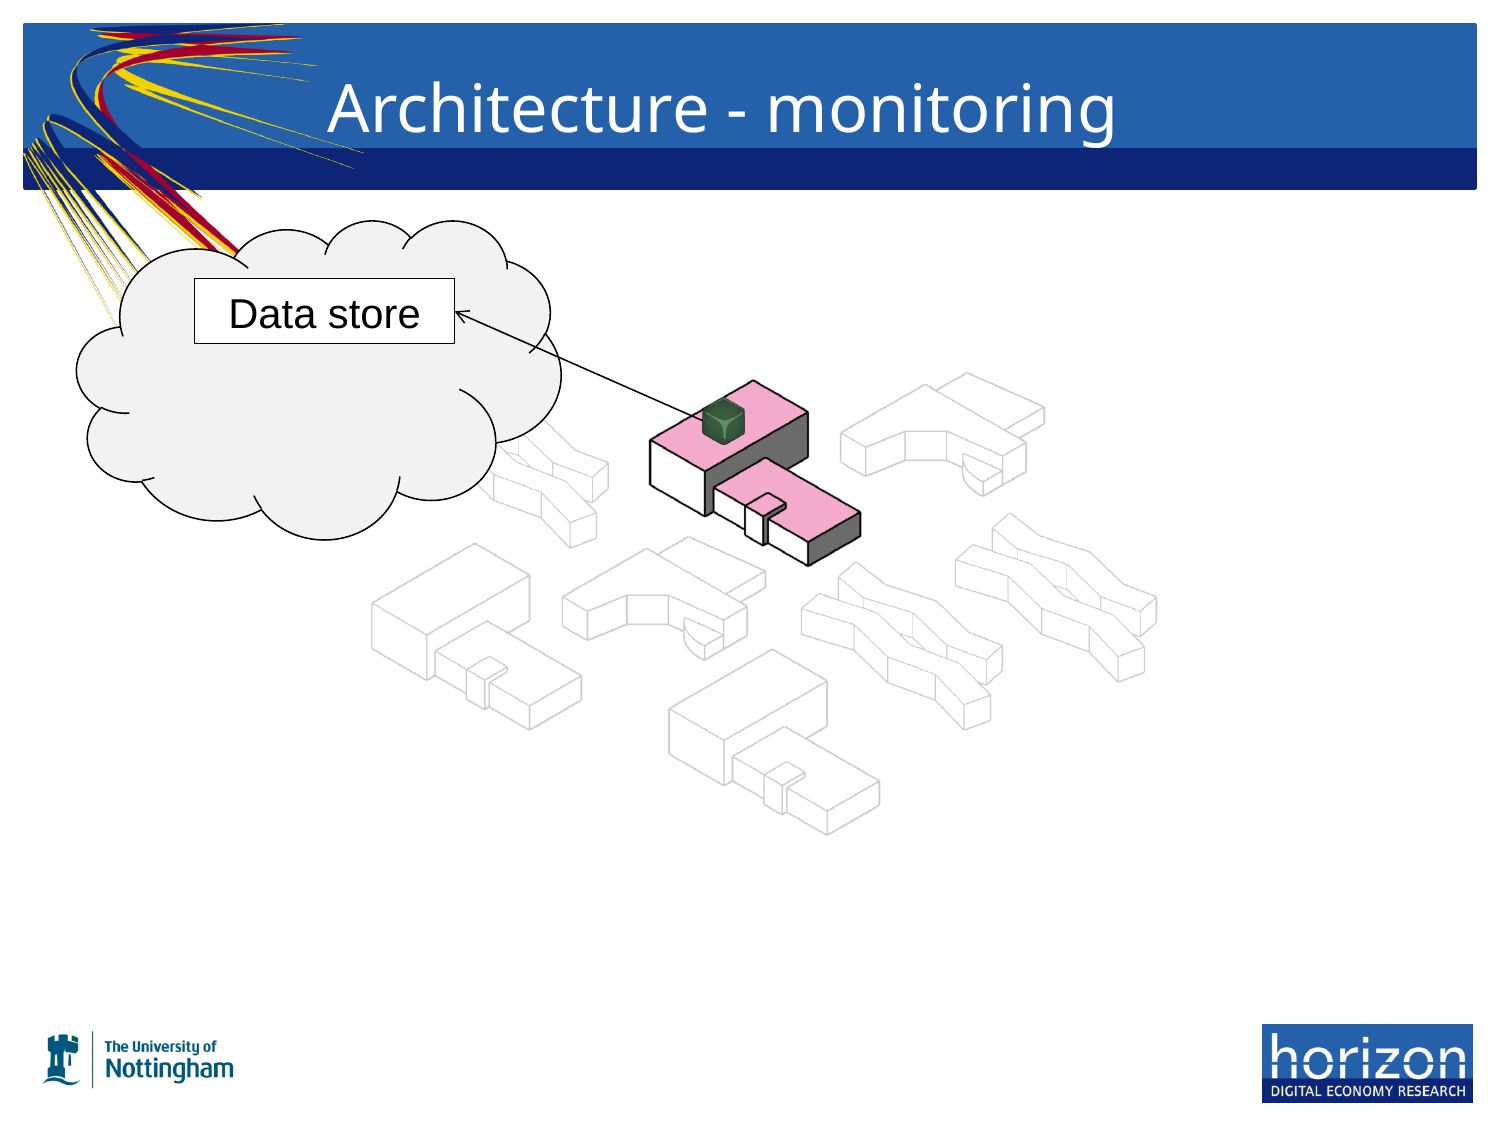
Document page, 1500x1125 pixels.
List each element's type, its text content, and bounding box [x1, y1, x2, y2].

picture [359, 361, 1164, 847]
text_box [454, 311, 703, 421]
text_box [76, 220, 551, 540]
picture [37, 1024, 238, 1095]
text_box Architecture - monitoring [312, 24, 1475, 188]
text_box Data store [194, 278, 455, 344]
picture [1262, 1024, 1473, 1103]
picture [23, 23, 364, 331]
